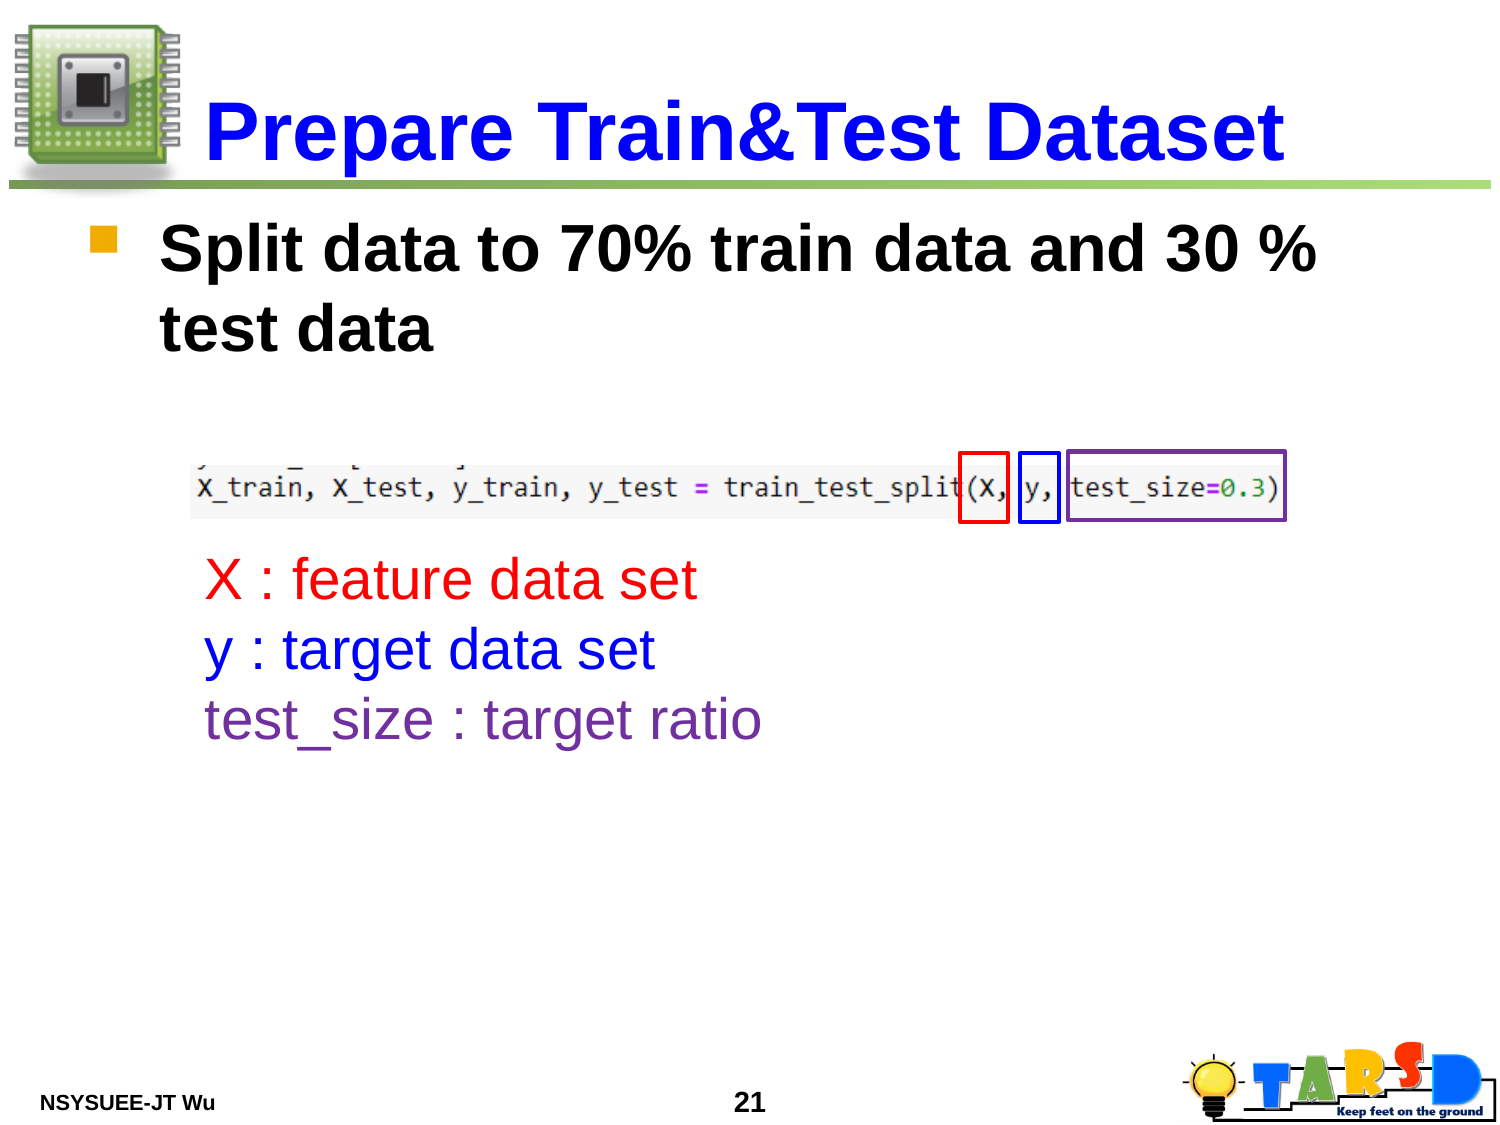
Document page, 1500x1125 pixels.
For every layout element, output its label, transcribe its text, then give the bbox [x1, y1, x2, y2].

text_box X : feature data set y : target data set test_size : target ratio [190, 533, 891, 759]
list Split data to 70% train data and 30 % test data [71, 197, 1430, 1003]
picture [189, 465, 1286, 519]
title Prepare Train&Test Dataset [190, 31, 1490, 185]
picture [0, 3, 194, 198]
slide_number 21 [696, 1079, 804, 1124]
text_box [1066, 449, 1287, 465]
text_box [958, 451, 1010, 463]
text_box [1018, 451, 1061, 463]
picture [1176, 1038, 1497, 1125]
footer NSYSUEE-JT Wu [0, 1079, 257, 1124]
